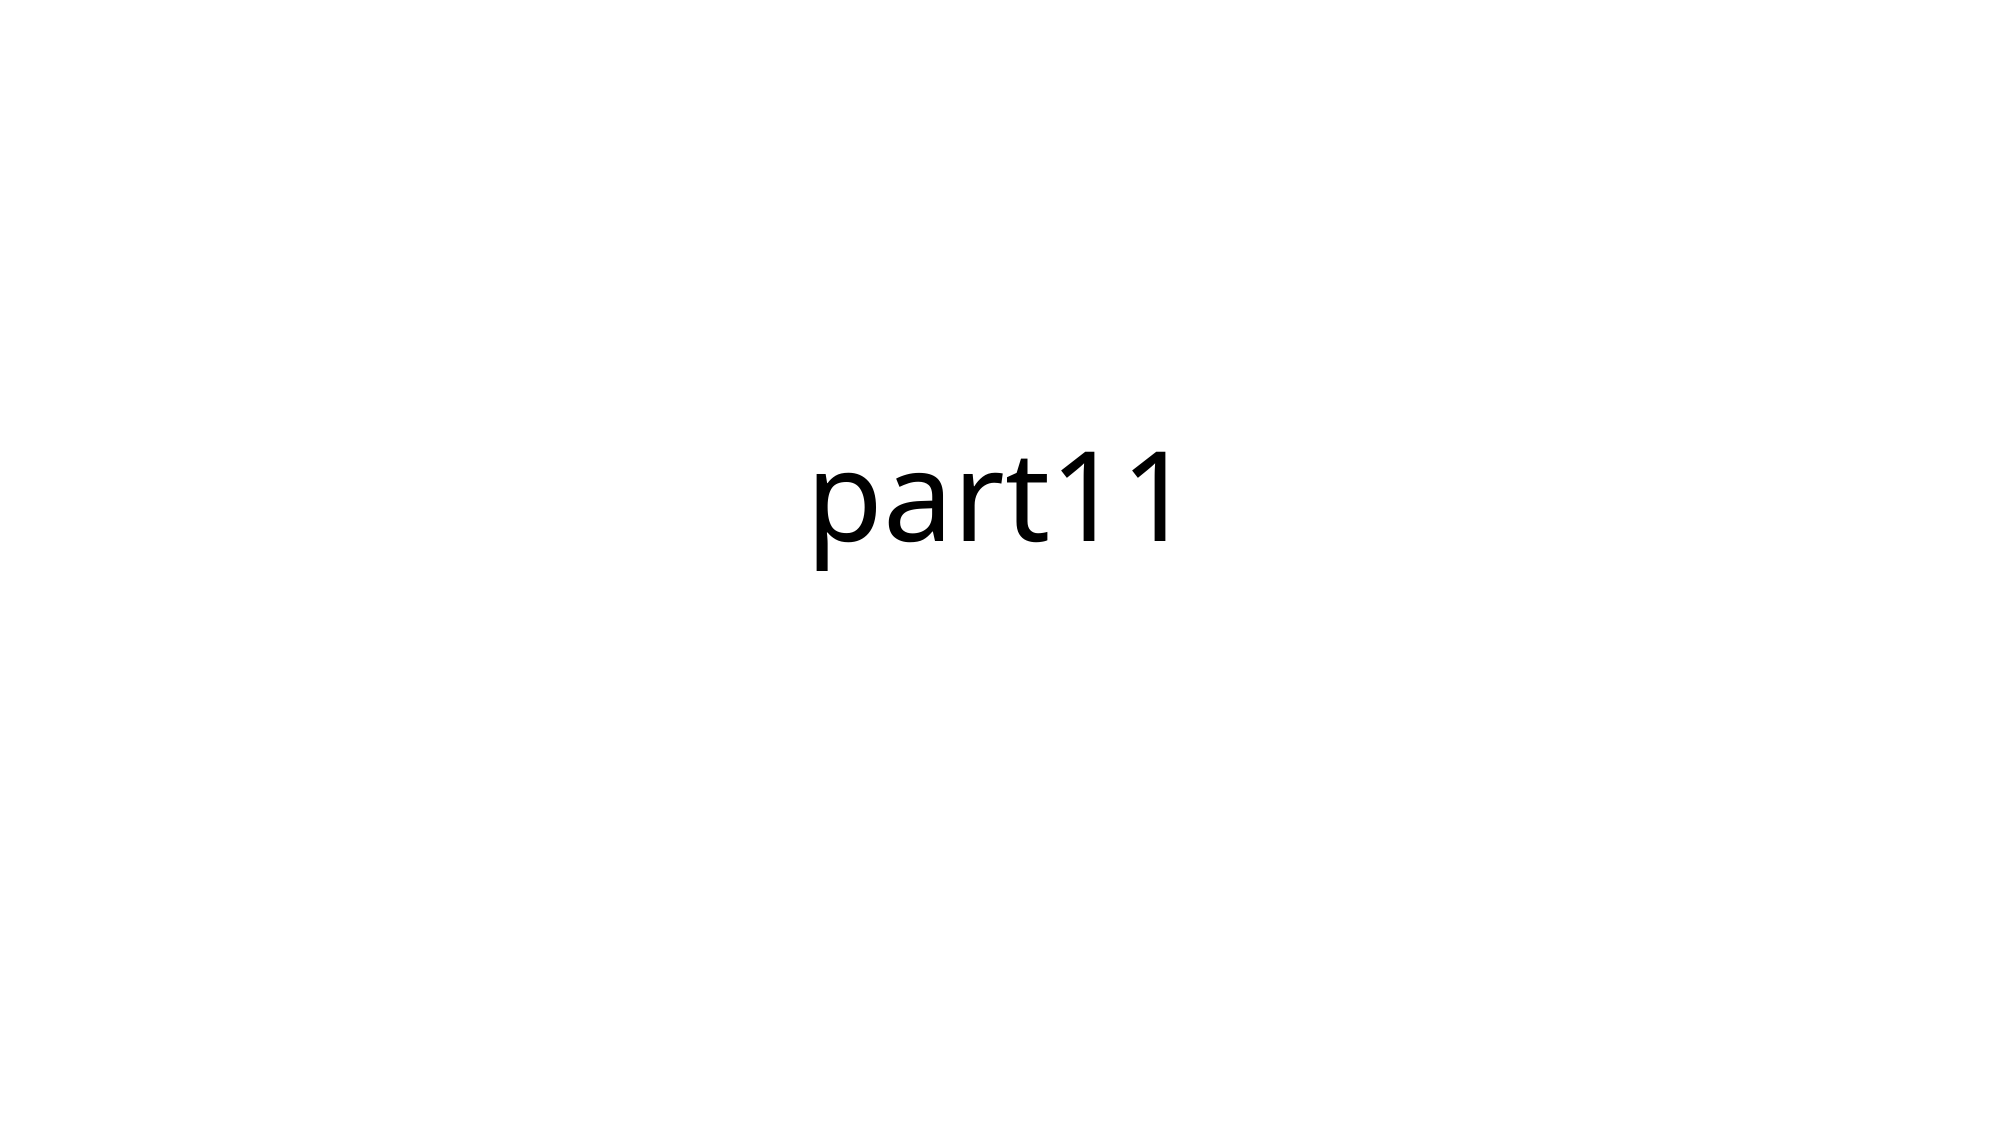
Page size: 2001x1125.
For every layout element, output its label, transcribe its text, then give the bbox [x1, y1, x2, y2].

title part11 [249, 184, 1750, 576]
